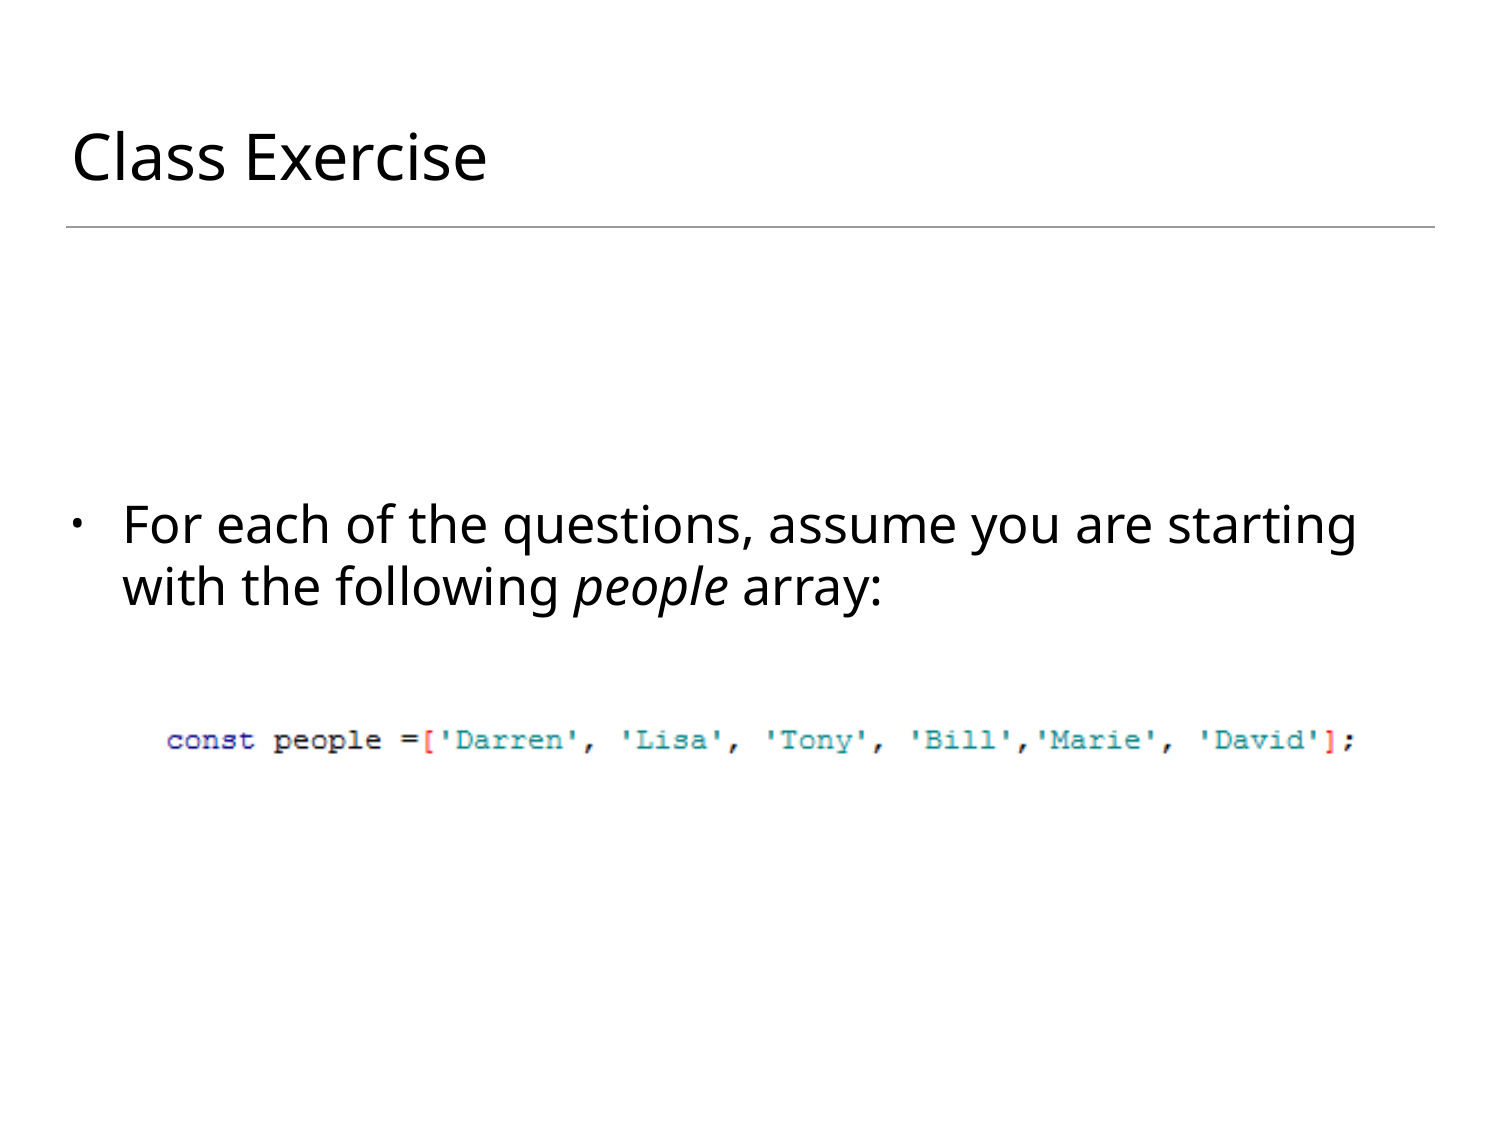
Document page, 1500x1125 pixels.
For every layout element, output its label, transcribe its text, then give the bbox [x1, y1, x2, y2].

picture [155, 706, 1369, 779]
list For each of the questions, assume you are starting with the following people array: [63, 254, 1436, 1038]
title Class Exercise [65, 37, 1435, 200]
